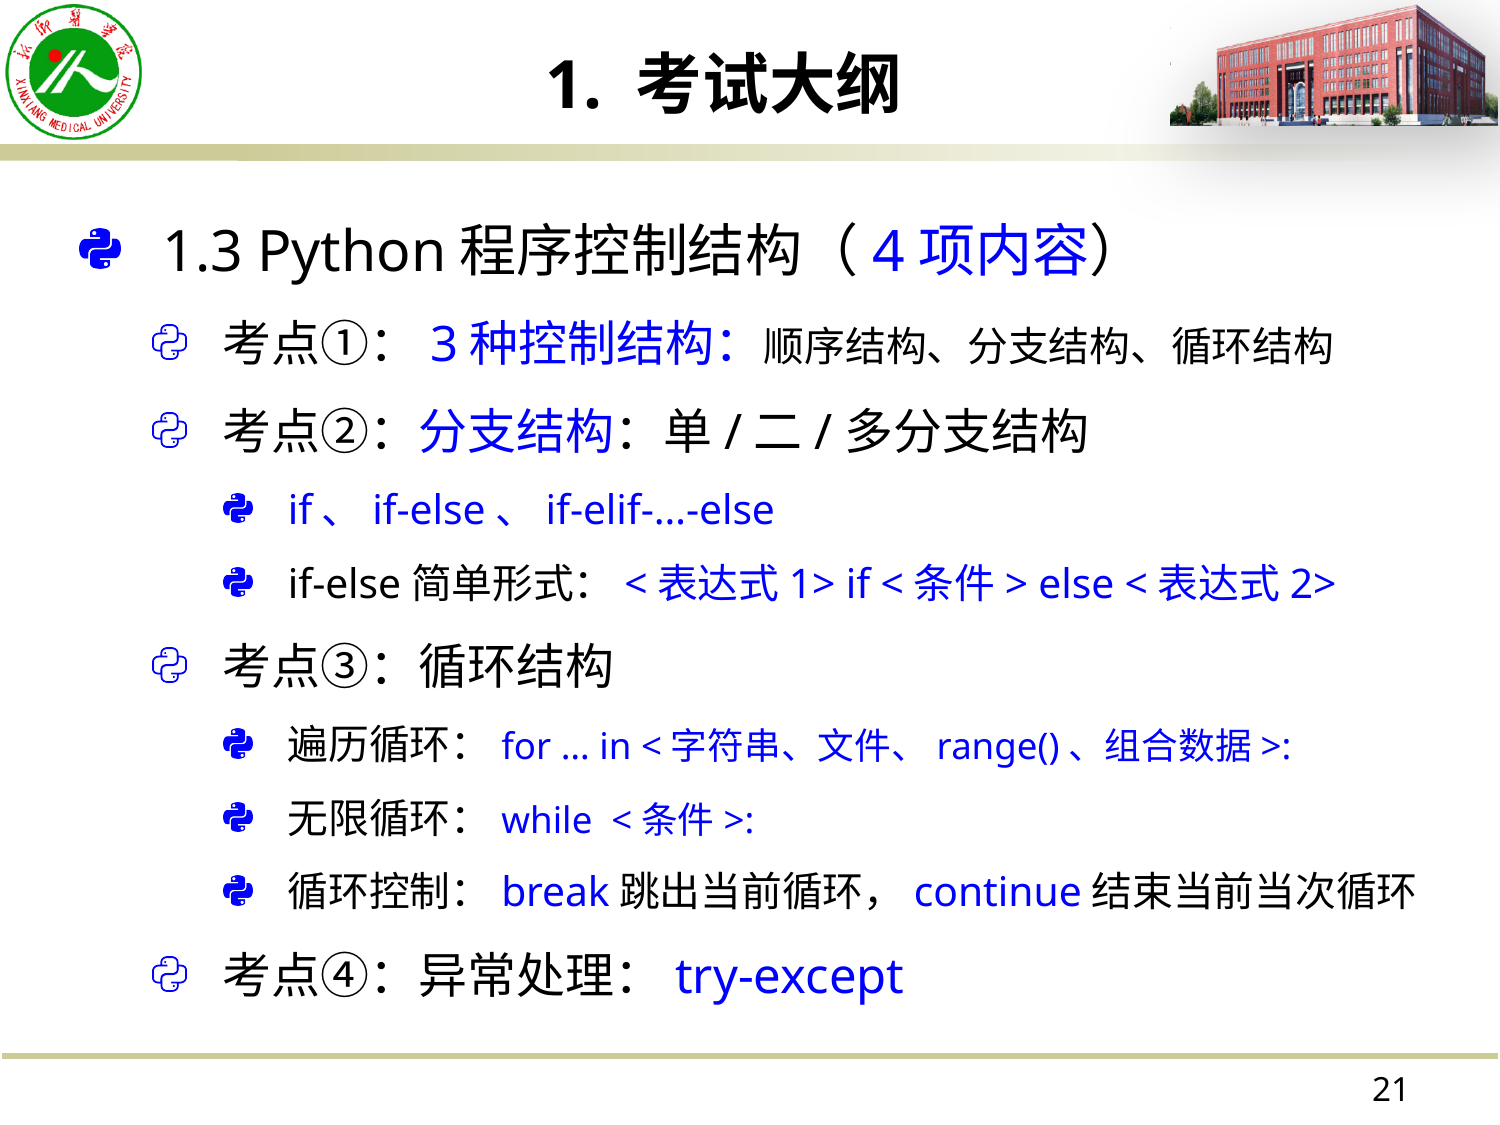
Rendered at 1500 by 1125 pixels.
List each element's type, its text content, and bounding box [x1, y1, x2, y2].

picture [152, 324, 187, 360]
picture [79, 228, 121, 269]
picture [2, 1053, 1498, 1059]
picture [1170, 4, 1498, 126]
picture [223, 728, 253, 759]
slide_number 21 [1271, 1060, 1426, 1121]
picture [152, 412, 187, 448]
picture [152, 956, 187, 992]
picture [5, 4, 142, 140]
picture [223, 802, 253, 832]
picture [152, 647, 187, 683]
picture [223, 567, 253, 597]
title 1. 考试大纲 [277, 30, 1171, 130]
list 1.3 Python程序控制结构（4项内容） 考点①：3种控制结构：顺序结构、分支结构、循环结构 考点②：分支结构：单/二/多分支结构 if、if-else、if-elif-…-else if-else简单形式：<表达式1> if <条件> else <表达式2> 考点③：循环结构 遍历循环：for … in <字符串、文件、range()、组合数据>: 无限循环：while <条件>: 循环控制：break跳出当前循环，continue结束当前当次循环 考点④：异常处理：try-except [64, 172, 1436, 1035]
picture [223, 493, 253, 523]
picture [223, 875, 253, 906]
